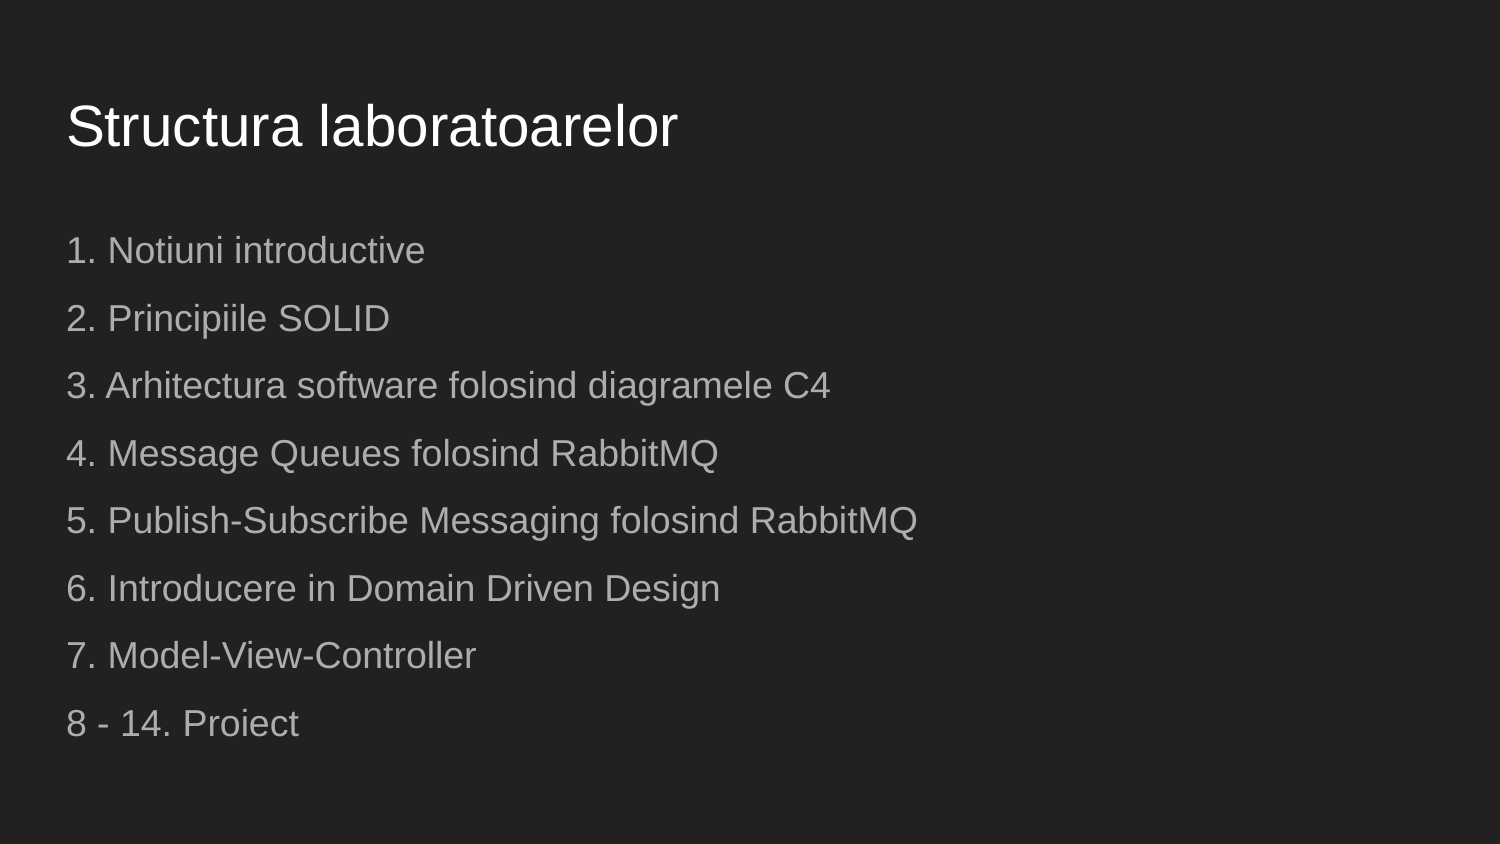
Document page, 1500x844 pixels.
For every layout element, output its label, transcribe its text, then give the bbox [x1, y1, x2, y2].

title Structura laboratoarelor [51, 72, 1449, 167]
list 1. Notiuni introductive 2. Principiile SOLID 3. Arhitectura software folosind diagramele C4 4. Message Queues folosind RabbitMQ 5. Publish-Subscribe Messaging folosind RabbitMQ 6. Introducere in Domain Driven Design 7. Model-View-Controller 8 - 14. Proiect [51, 189, 1449, 750]
